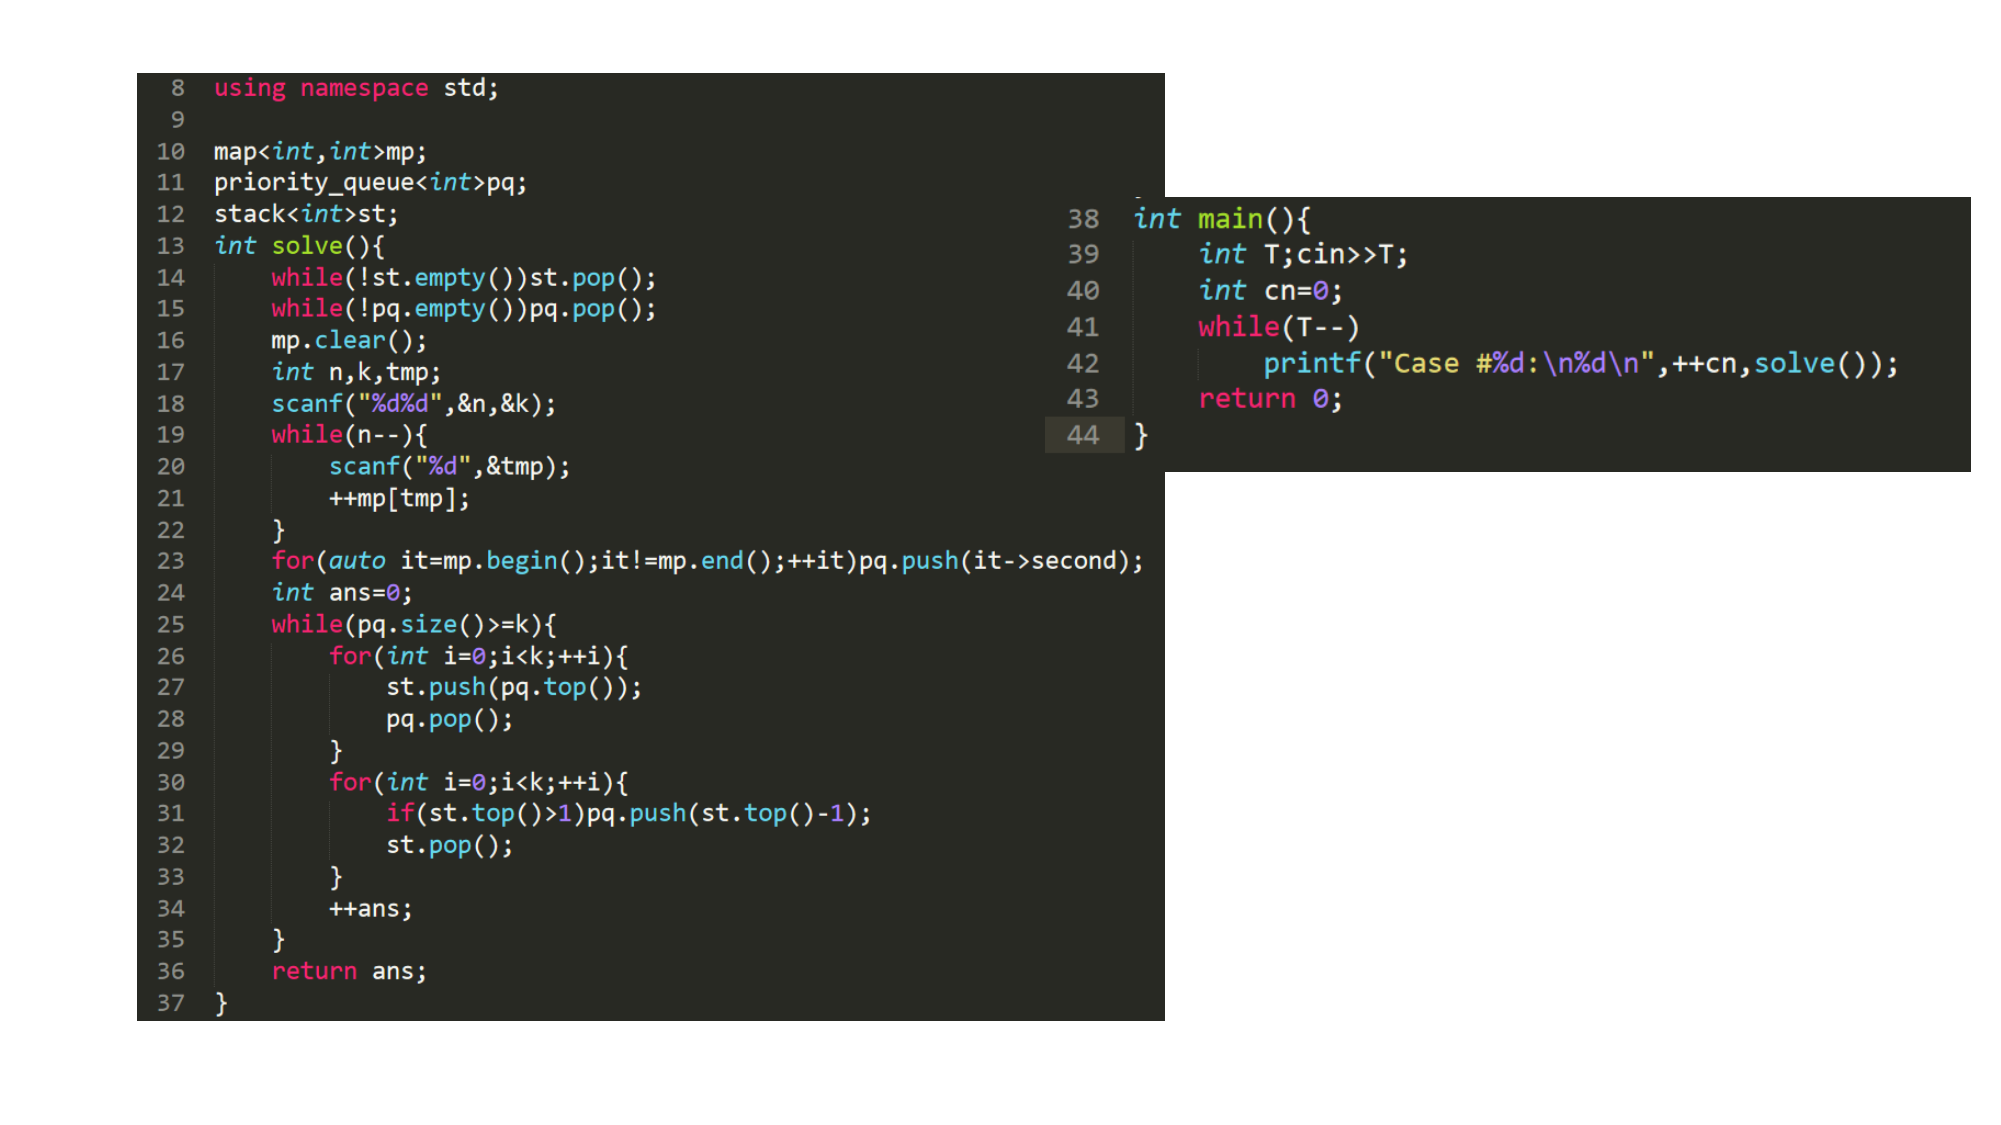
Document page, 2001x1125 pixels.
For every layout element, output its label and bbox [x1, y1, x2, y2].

list [137, 73, 1165, 1021]
picture [1045, 197, 1971, 472]
